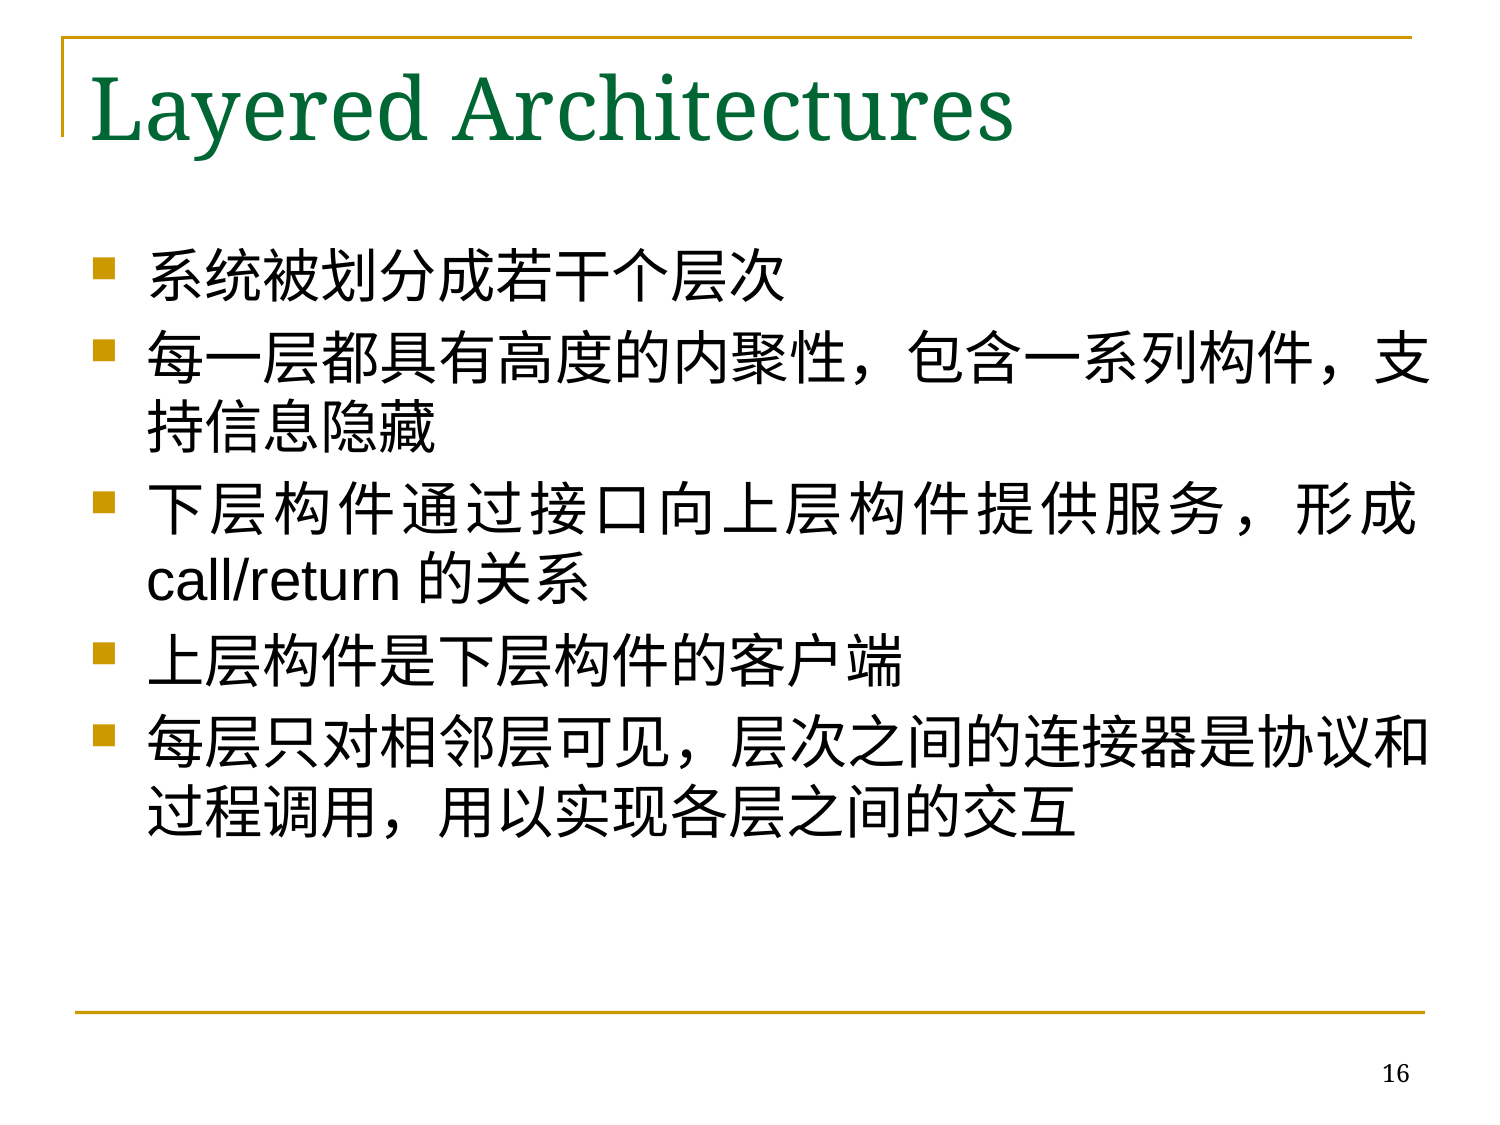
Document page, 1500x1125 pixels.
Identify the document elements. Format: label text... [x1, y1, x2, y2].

text_box 16 [1074, 1024, 1425, 1100]
title Layered Architectures [75, 45, 1425, 173]
list 系统被划分成若干个层次 每一层都具有高度的内聚性，包含一系列构件，支持信息隐藏 下层构件通过接口向上层构件提供服务，形成call/return的关系 上层构件是下层构件的客户端 每层只对相邻层可见，层次之间的连接器是协议和过程调用，用以实现各层之间的交互 [75, 231, 1447, 941]
